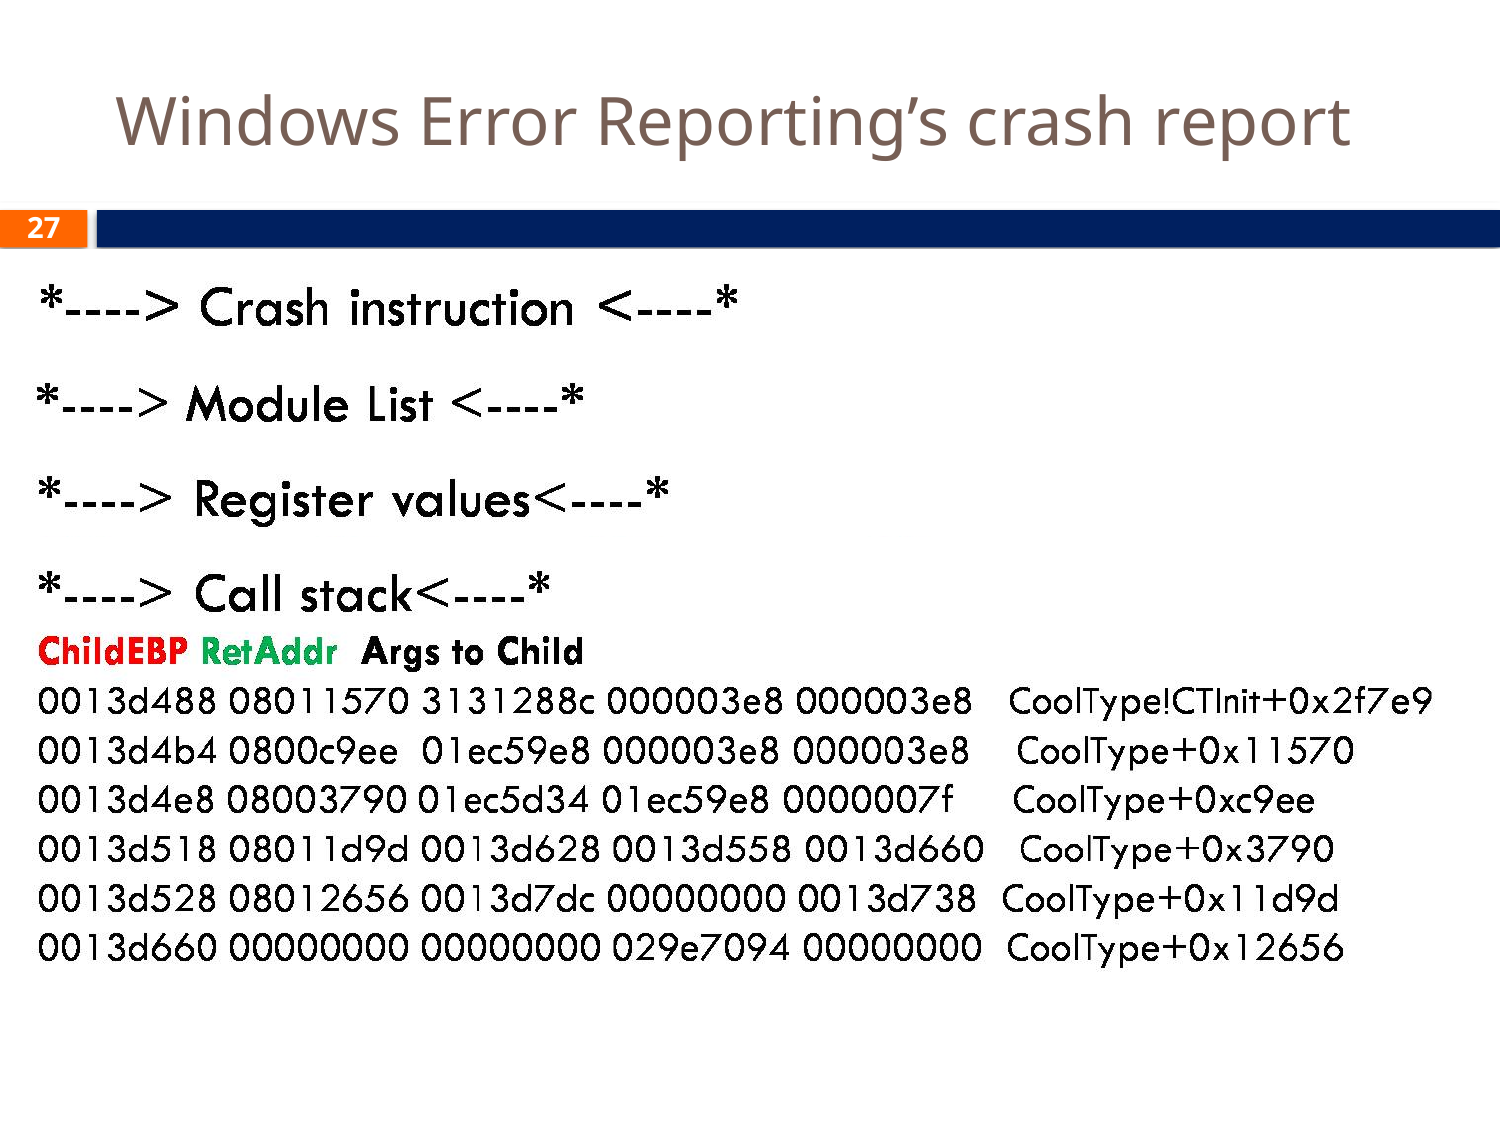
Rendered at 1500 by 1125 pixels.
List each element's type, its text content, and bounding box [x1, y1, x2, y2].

picture [0, 249, 1500, 1082]
title Windows Error Reporting’s crash report [100, 37, 1438, 200]
slide_number 27 [0, 208, 88, 249]
